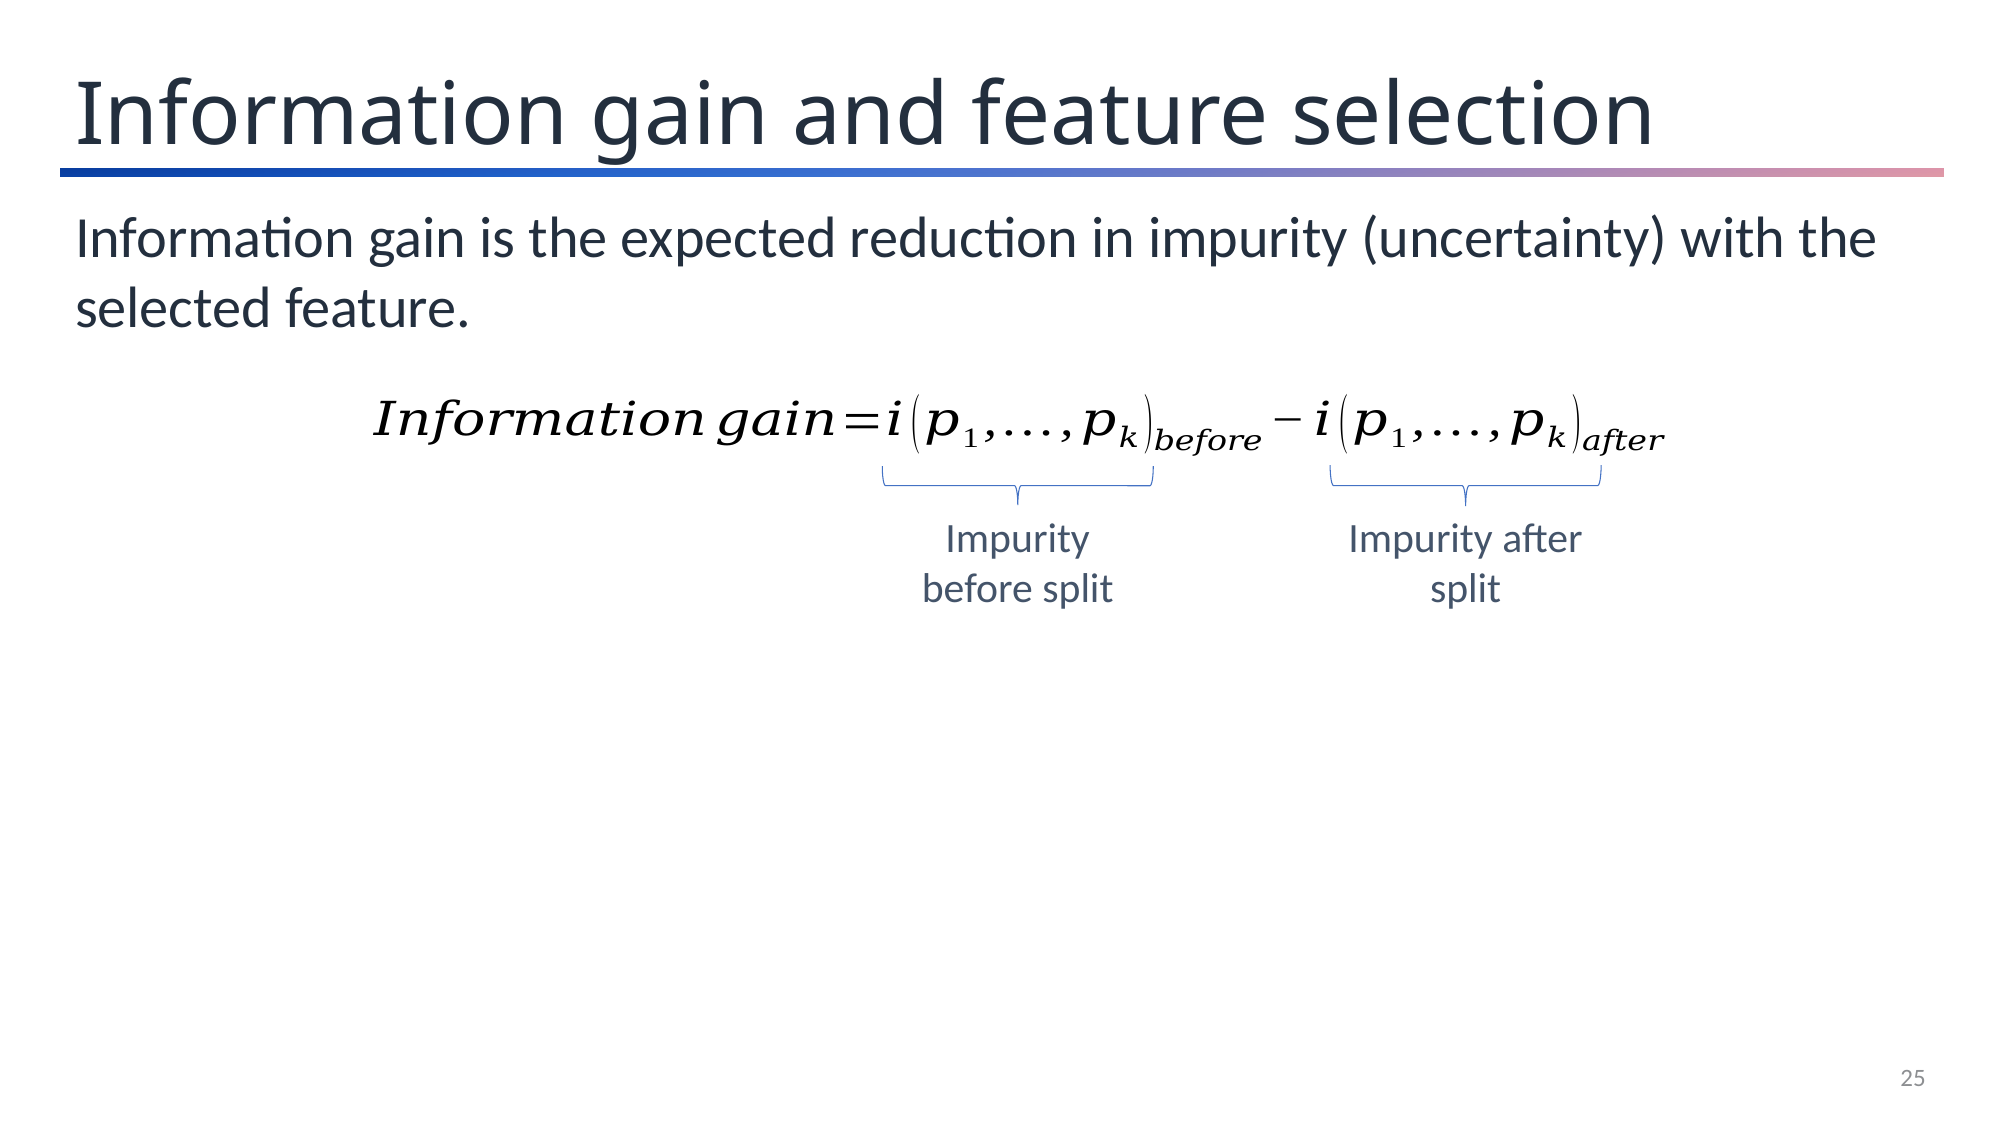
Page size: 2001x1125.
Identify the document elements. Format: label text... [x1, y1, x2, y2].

text_box [881, 466, 1154, 503]
list Information gain is the expected reduction in impurity (uncertainty) with the selected feature. [60, 191, 1941, 1055]
text_box Impurity before split [875, 503, 1161, 619]
picture [60, 168, 1944, 177]
title Information gain and feature selection [60, 49, 1941, 170]
text_box Impurity after split [1323, 503, 1609, 619]
slide_number 25 [1861, 1057, 1941, 1095]
text_box [1329, 465, 1602, 503]
